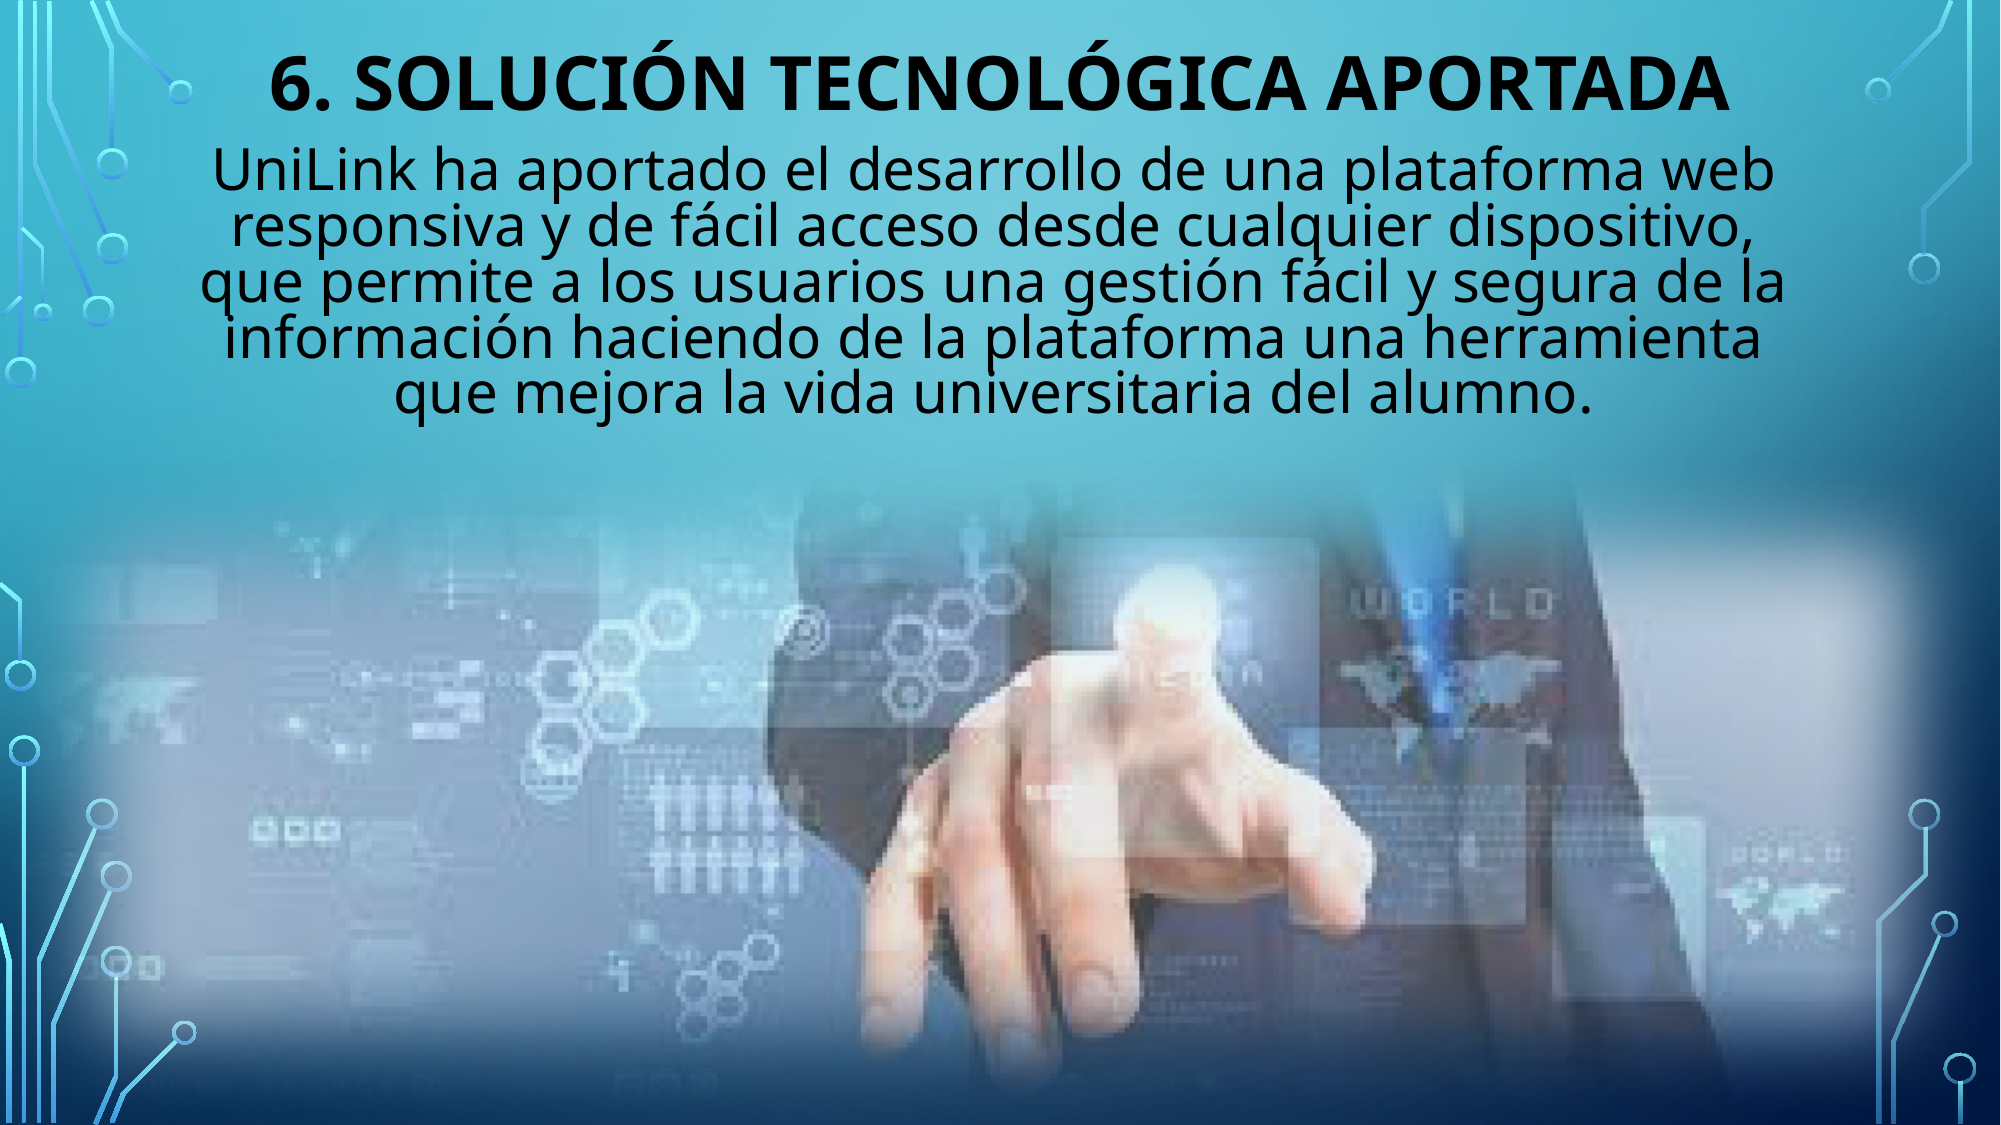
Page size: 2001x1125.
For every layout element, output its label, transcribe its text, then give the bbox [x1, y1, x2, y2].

list UniLink ha aportado el desarrollo de una plataforma web responsiva y de fácil acceso desde cualquier dispositivo, que permite a los usuarios una gestión fácil y segura de la información haciendo de la plataforma una herramienta que mejora la vida universitaria del alumno. [168, 138, 1819, 454]
title 6. SOLUCIÓN TECNOLÓGICA aportada [120, 24, 1880, 149]
picture [0, 454, 2000, 1125]
